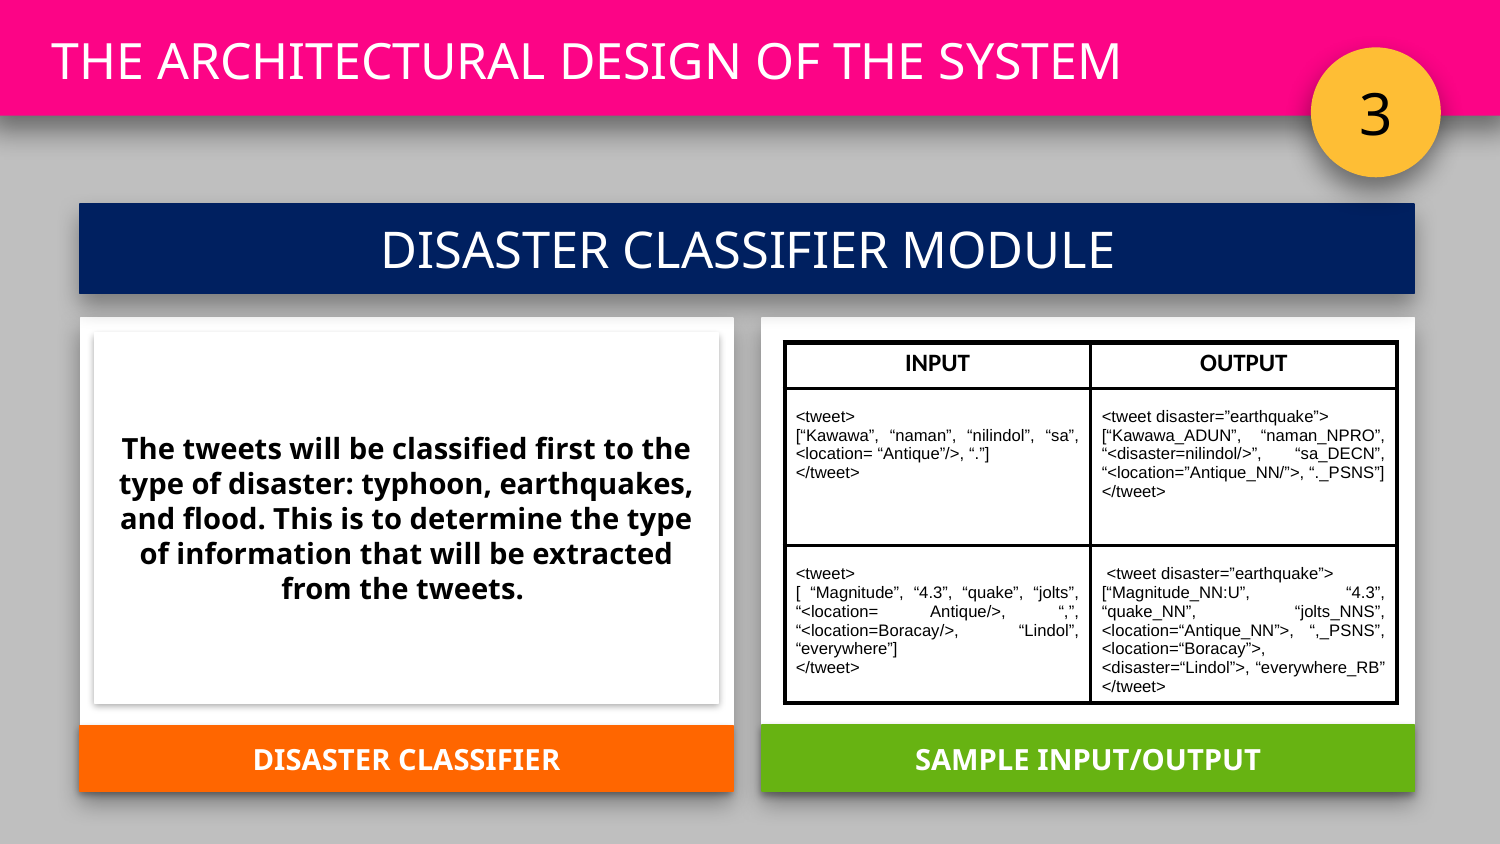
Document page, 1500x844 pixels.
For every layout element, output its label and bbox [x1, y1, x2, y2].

text_box [79, 203, 1415, 294]
text_box [79, 317, 734, 792]
text_box [0, 0, 1500, 178]
text_box [761, 317, 1415, 792]
